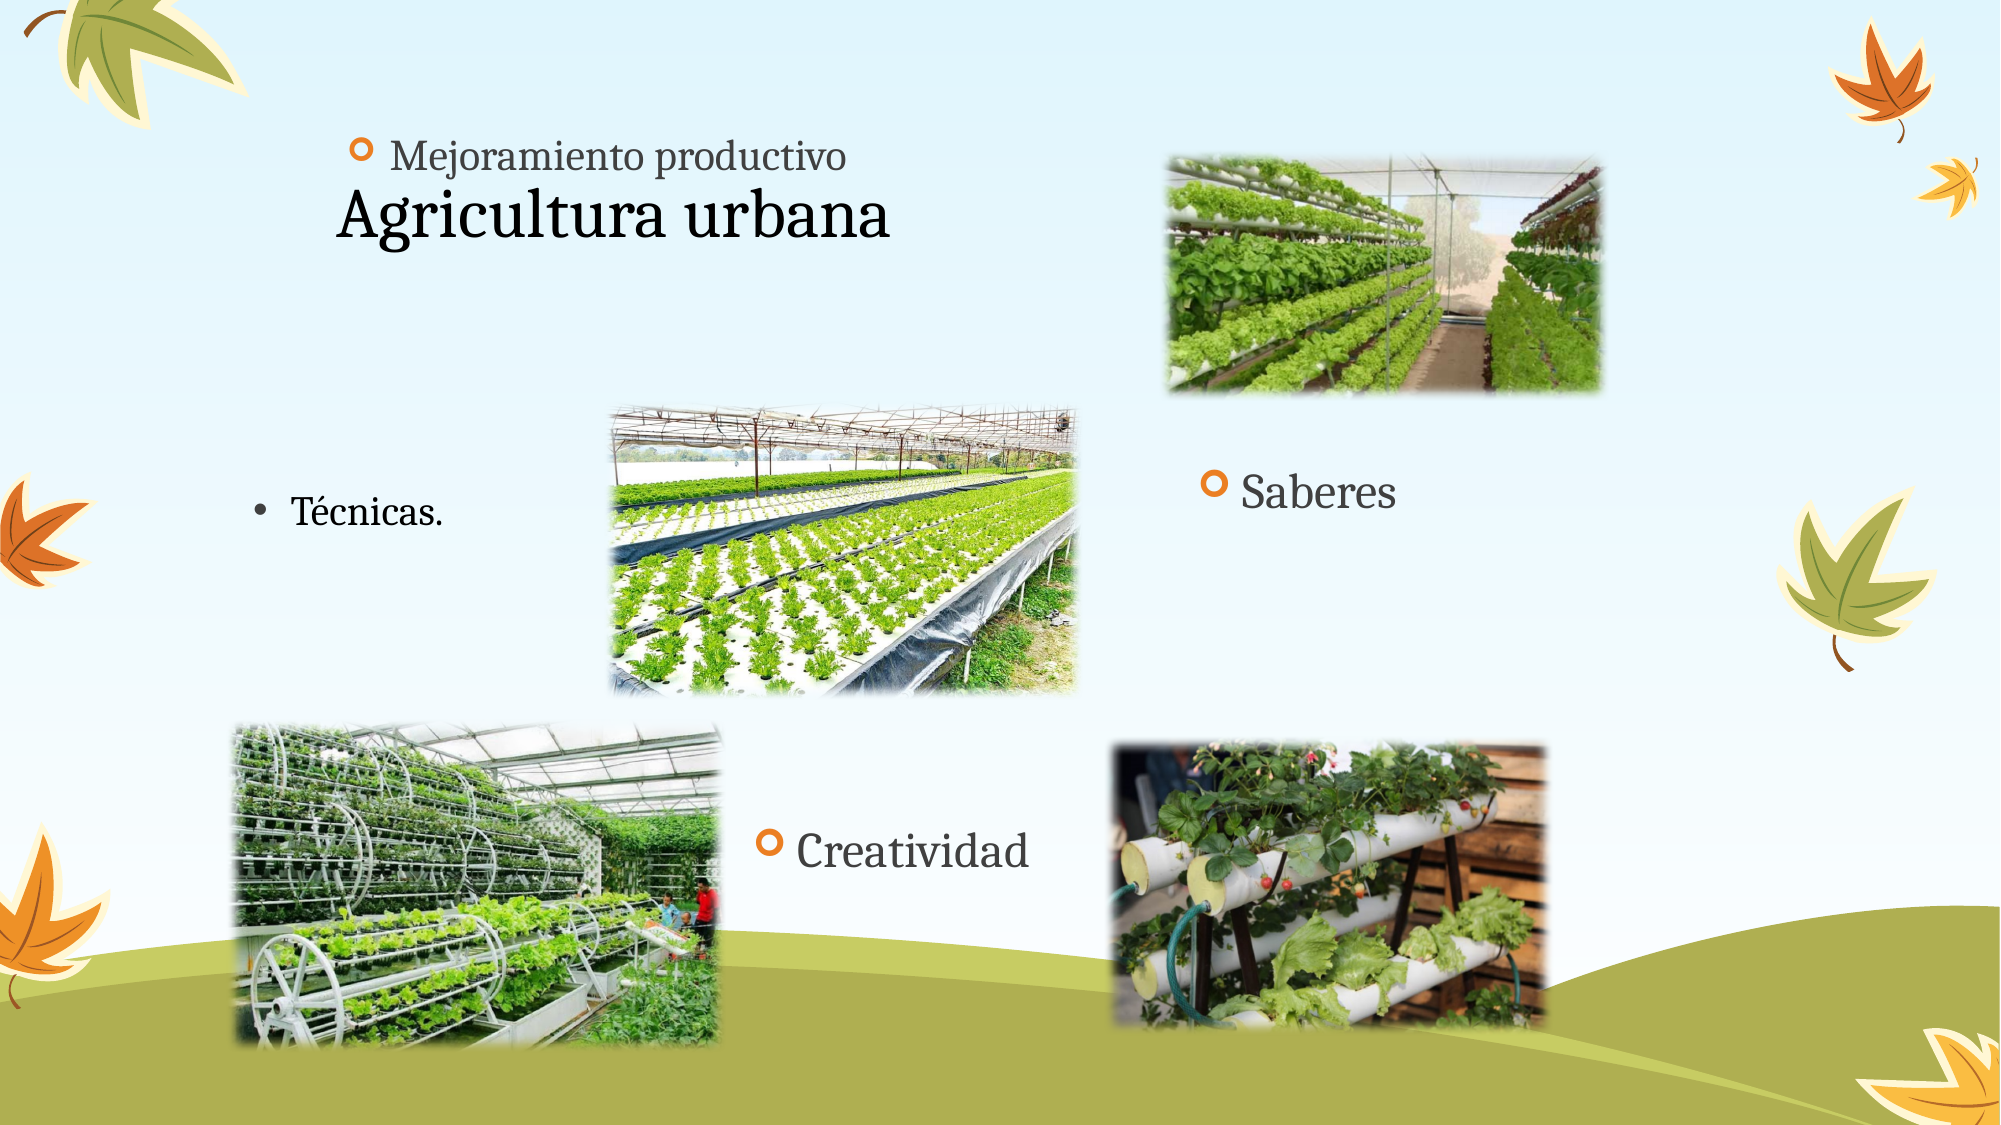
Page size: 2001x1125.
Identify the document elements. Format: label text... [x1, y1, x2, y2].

text_box Agricultura urbana [321, 168, 1159, 357]
text_box Saberes [1171, 451, 1557, 561]
text_box Creatividad [727, 810, 1103, 921]
text_box Mejoramiento productivo [321, 119, 920, 229]
text_box Técnicas. [230, 476, 604, 587]
picture [1103, 735, 1554, 1036]
picture [604, 401, 1083, 700]
picture [1159, 149, 1610, 402]
picture [226, 719, 727, 1053]
